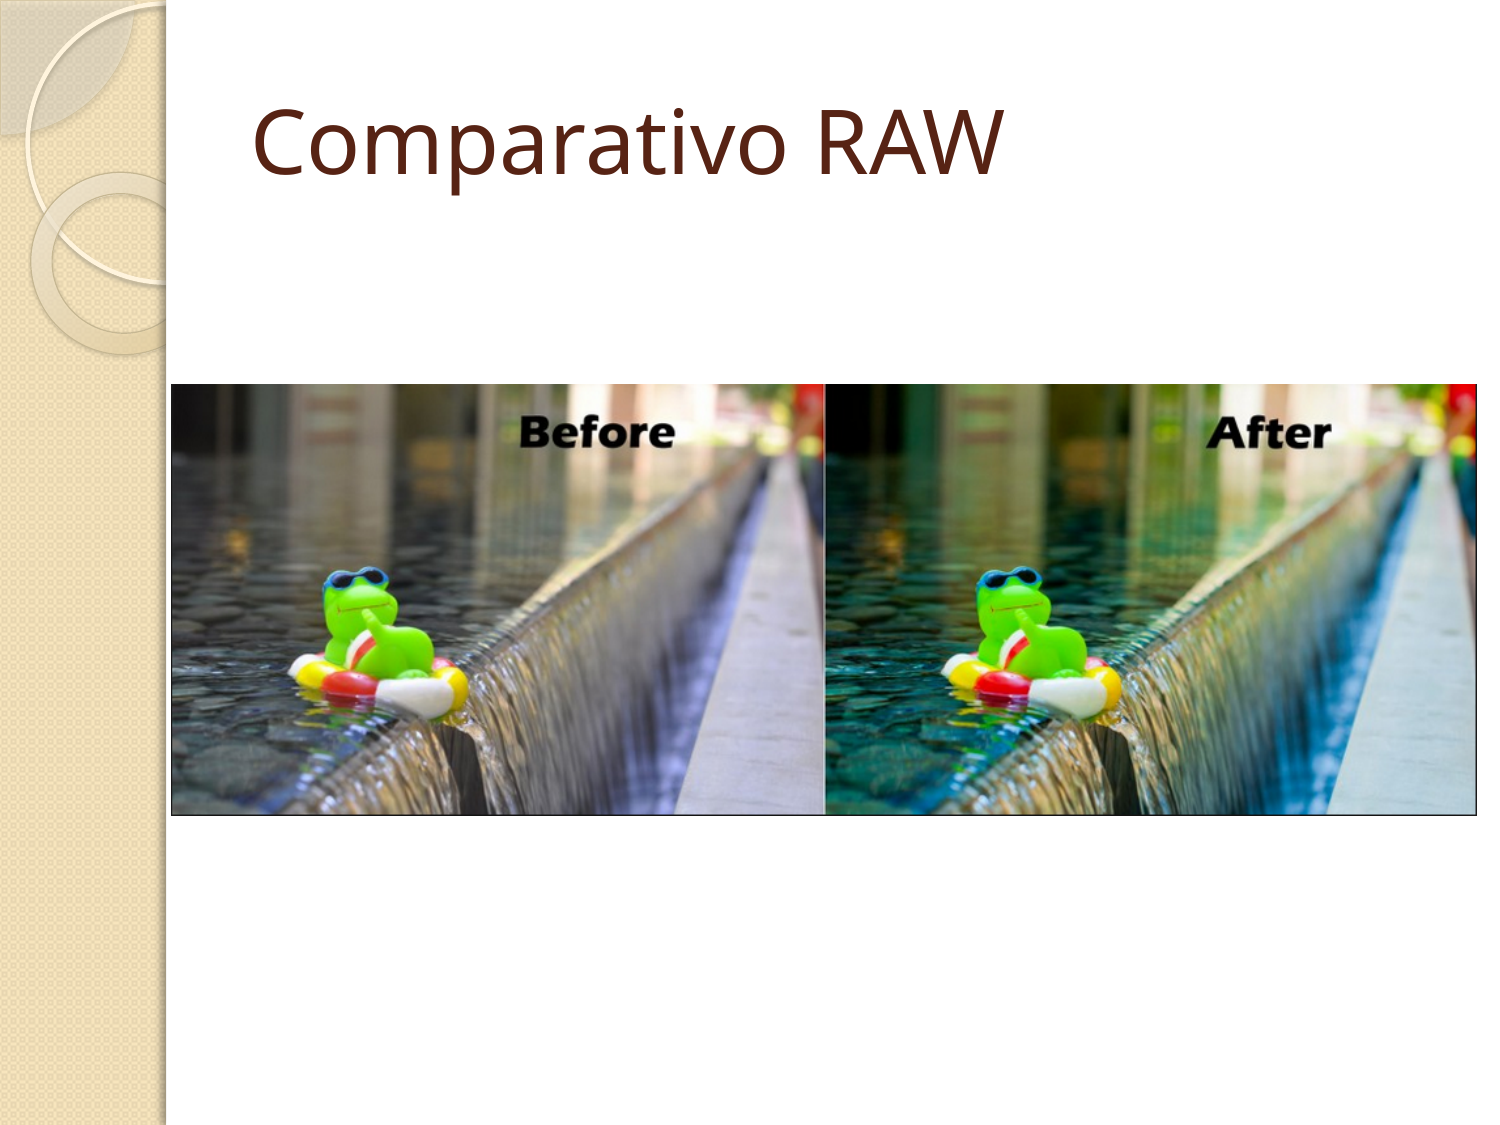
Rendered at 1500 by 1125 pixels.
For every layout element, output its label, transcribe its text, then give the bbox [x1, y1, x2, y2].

title Comparativo RAW [235, 45, 1466, 233]
picture [170, 384, 1477, 817]
